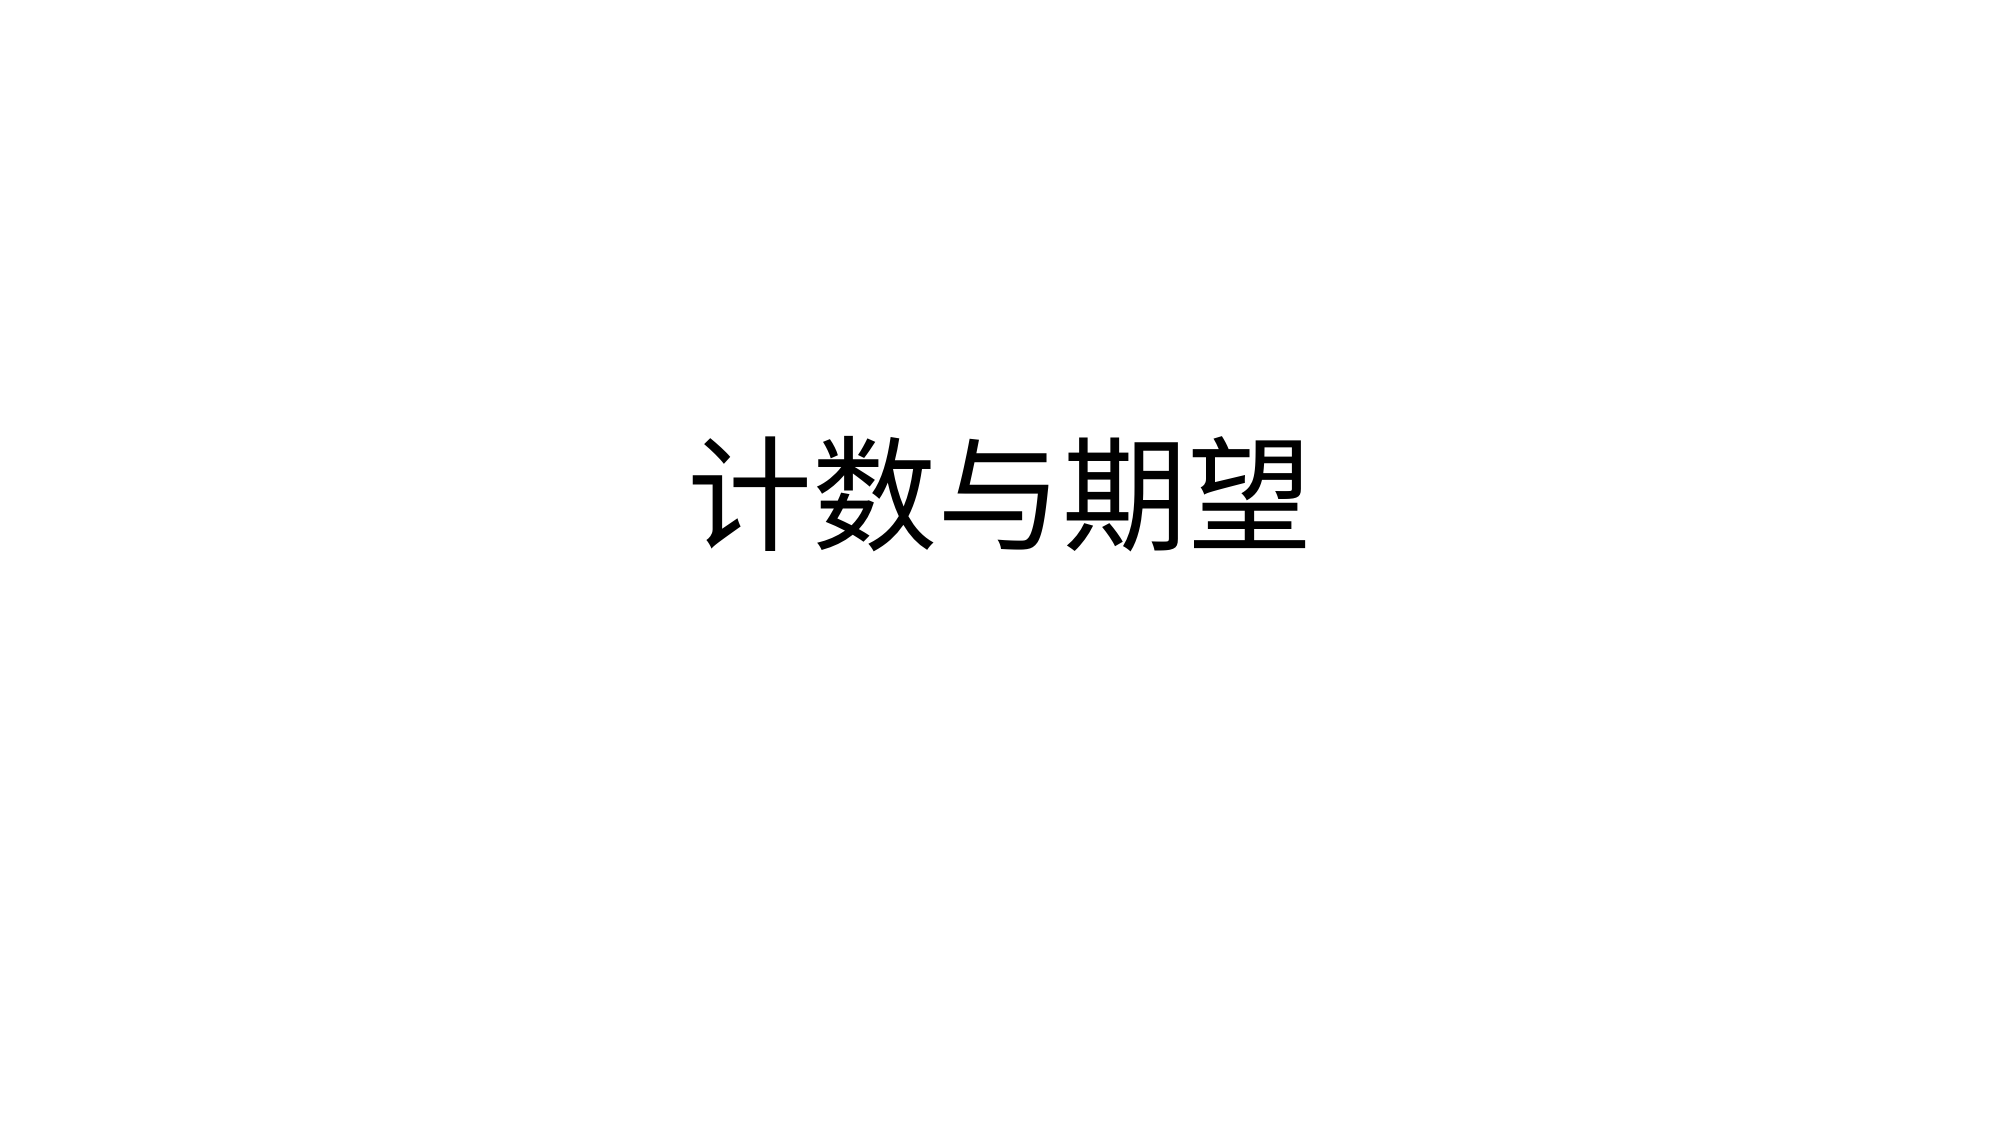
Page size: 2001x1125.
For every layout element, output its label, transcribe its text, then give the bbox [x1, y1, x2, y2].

title 计数与期望 [249, 184, 1750, 576]
